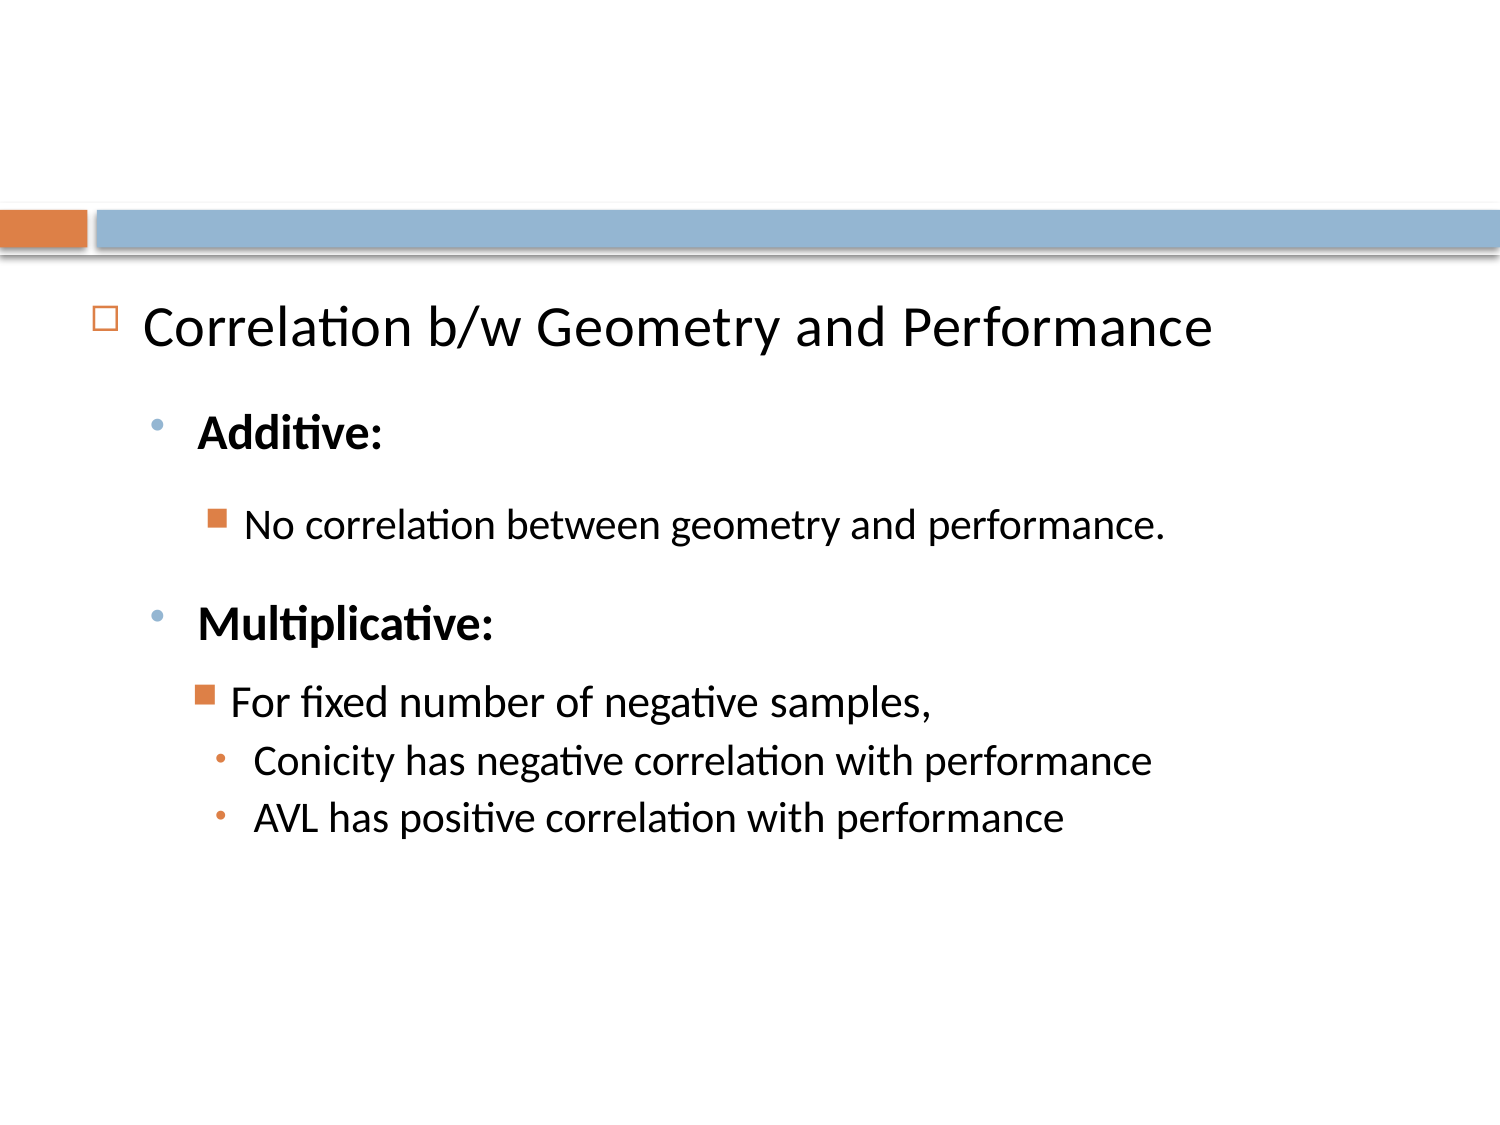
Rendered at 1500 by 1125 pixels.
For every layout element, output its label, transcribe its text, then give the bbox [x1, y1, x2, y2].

list Correlation b/w Geometry and Performance Additive: No correlation between geometry and performance. Multiplicative: For fixed number of negative samples, Conicity has negative correlation with performance AVL has positive correlation with performance [74, 245, 1349, 853]
